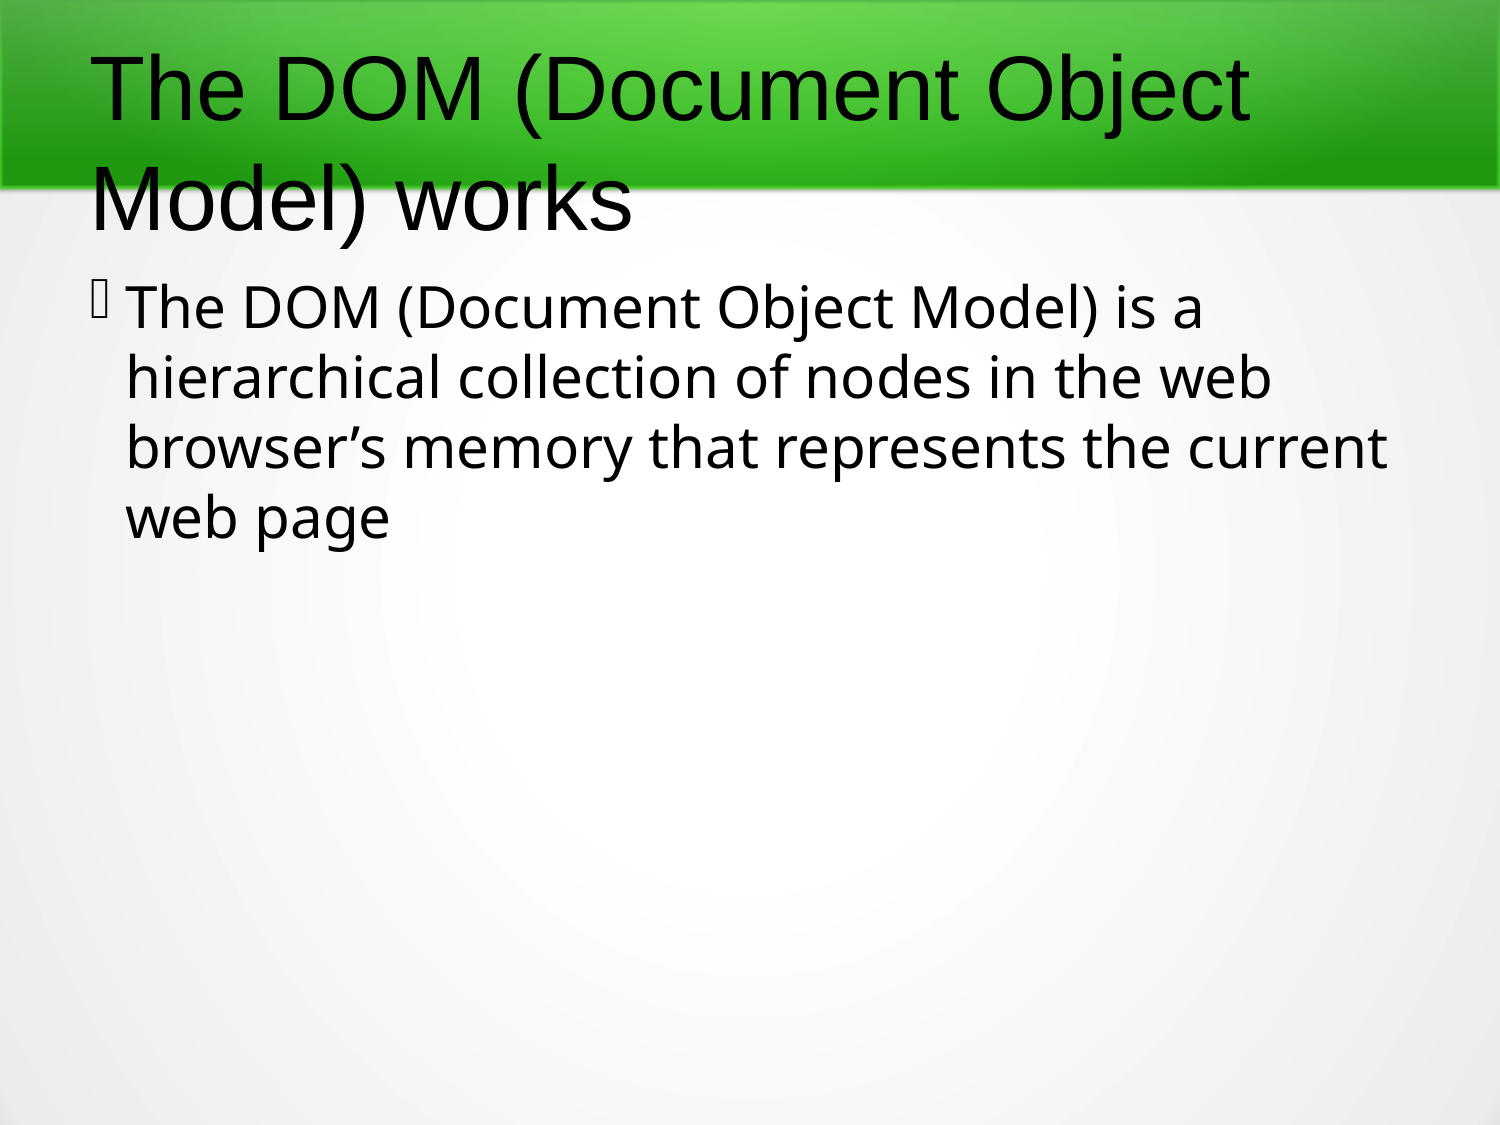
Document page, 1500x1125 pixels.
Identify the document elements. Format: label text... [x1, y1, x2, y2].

text_box The DOM (Document Object Model) is a hierarchical collection of nodes in the web browser’s memory that represents the current web page [75, 262, 1425, 1005]
picture [0, 0, 1500, 1125]
text_box The DOM (Document Object Model) works [75, 45, 1425, 233]
